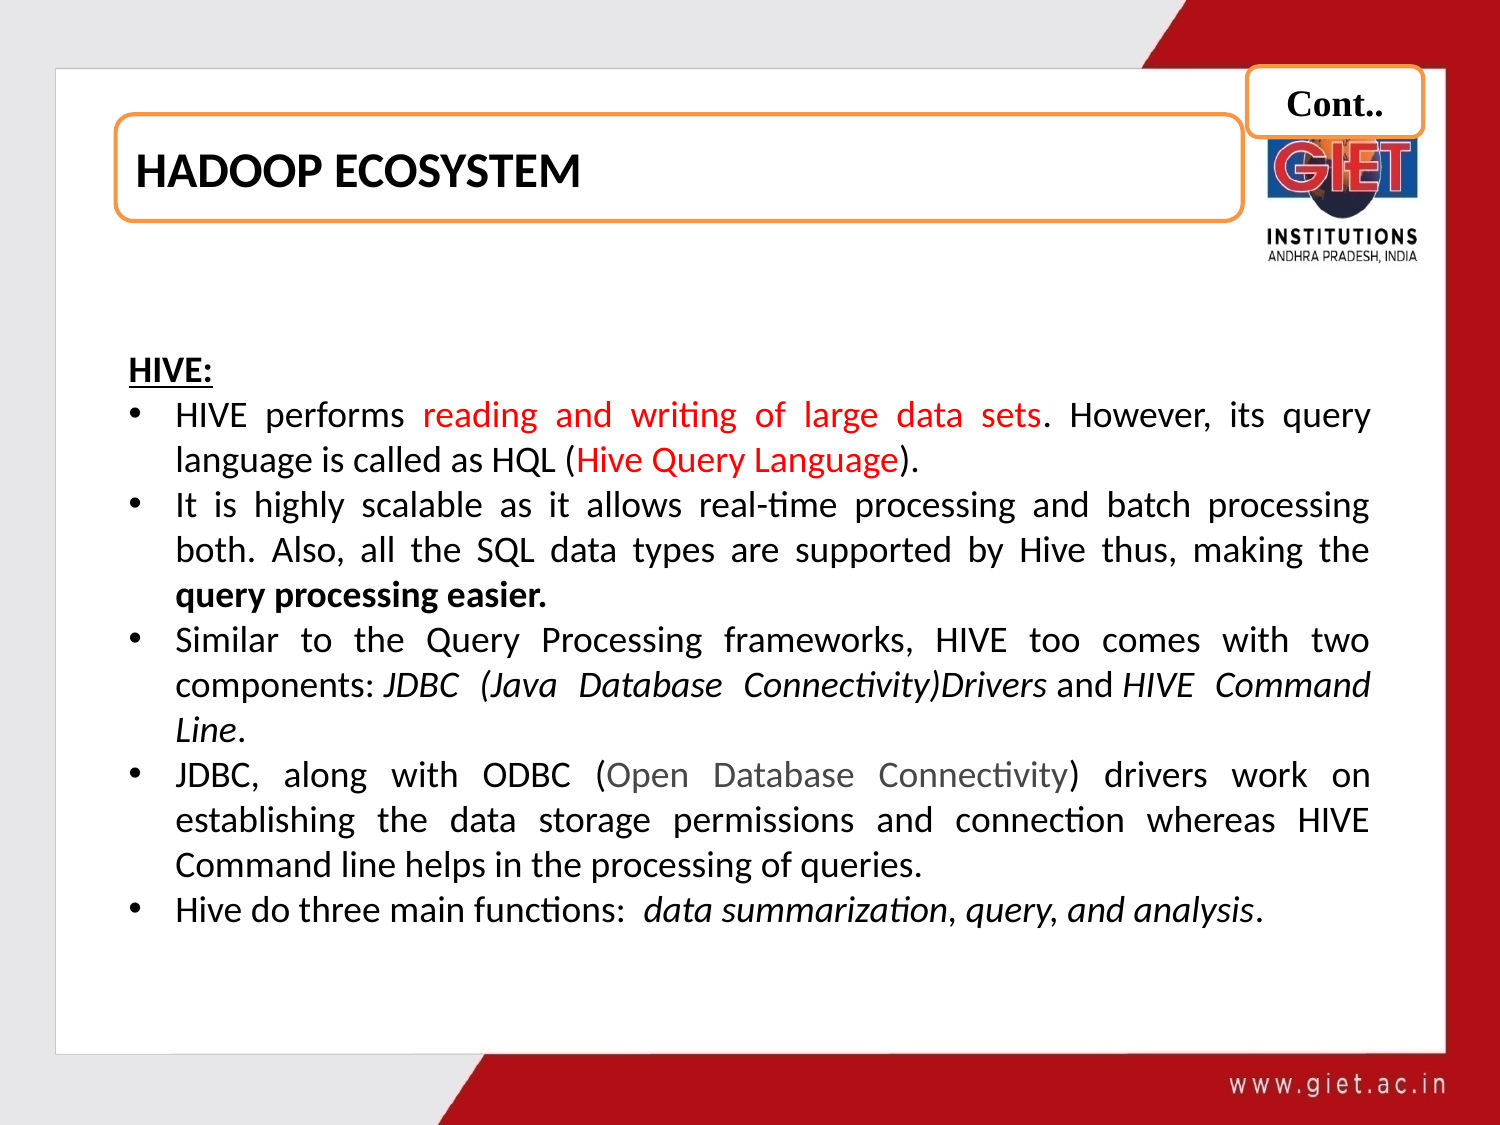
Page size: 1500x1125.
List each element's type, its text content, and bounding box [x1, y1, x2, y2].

text_box HADOOP ECOSYSTEM [113, 112, 1245, 224]
text_box HIVE: HIVE performs reading and writing of large data sets. However, its query language is called as HQL (Hive Query Language). It is highly scalable as it allows real-time processing and batch processing both. Also, all the SQL data types are supported by Hive thus, making the query processing easier. Similar to the Query Processing frameworks, HIVE too comes with two components: JDBC (Java Database Connectivity)Drivers and HIVE Command Line. JDBC, along with ODBC (Open Database Connectivity) drivers work on establishing the data storage permissions and connection whereas HIVE Command line helps in the processing of queries. Hive do three main functions: data summarization, query, and analysis. [113, 338, 1387, 1125]
text_box Cont.. [1244, 64, 1426, 140]
picture [0, 0, 1500, 1125]
